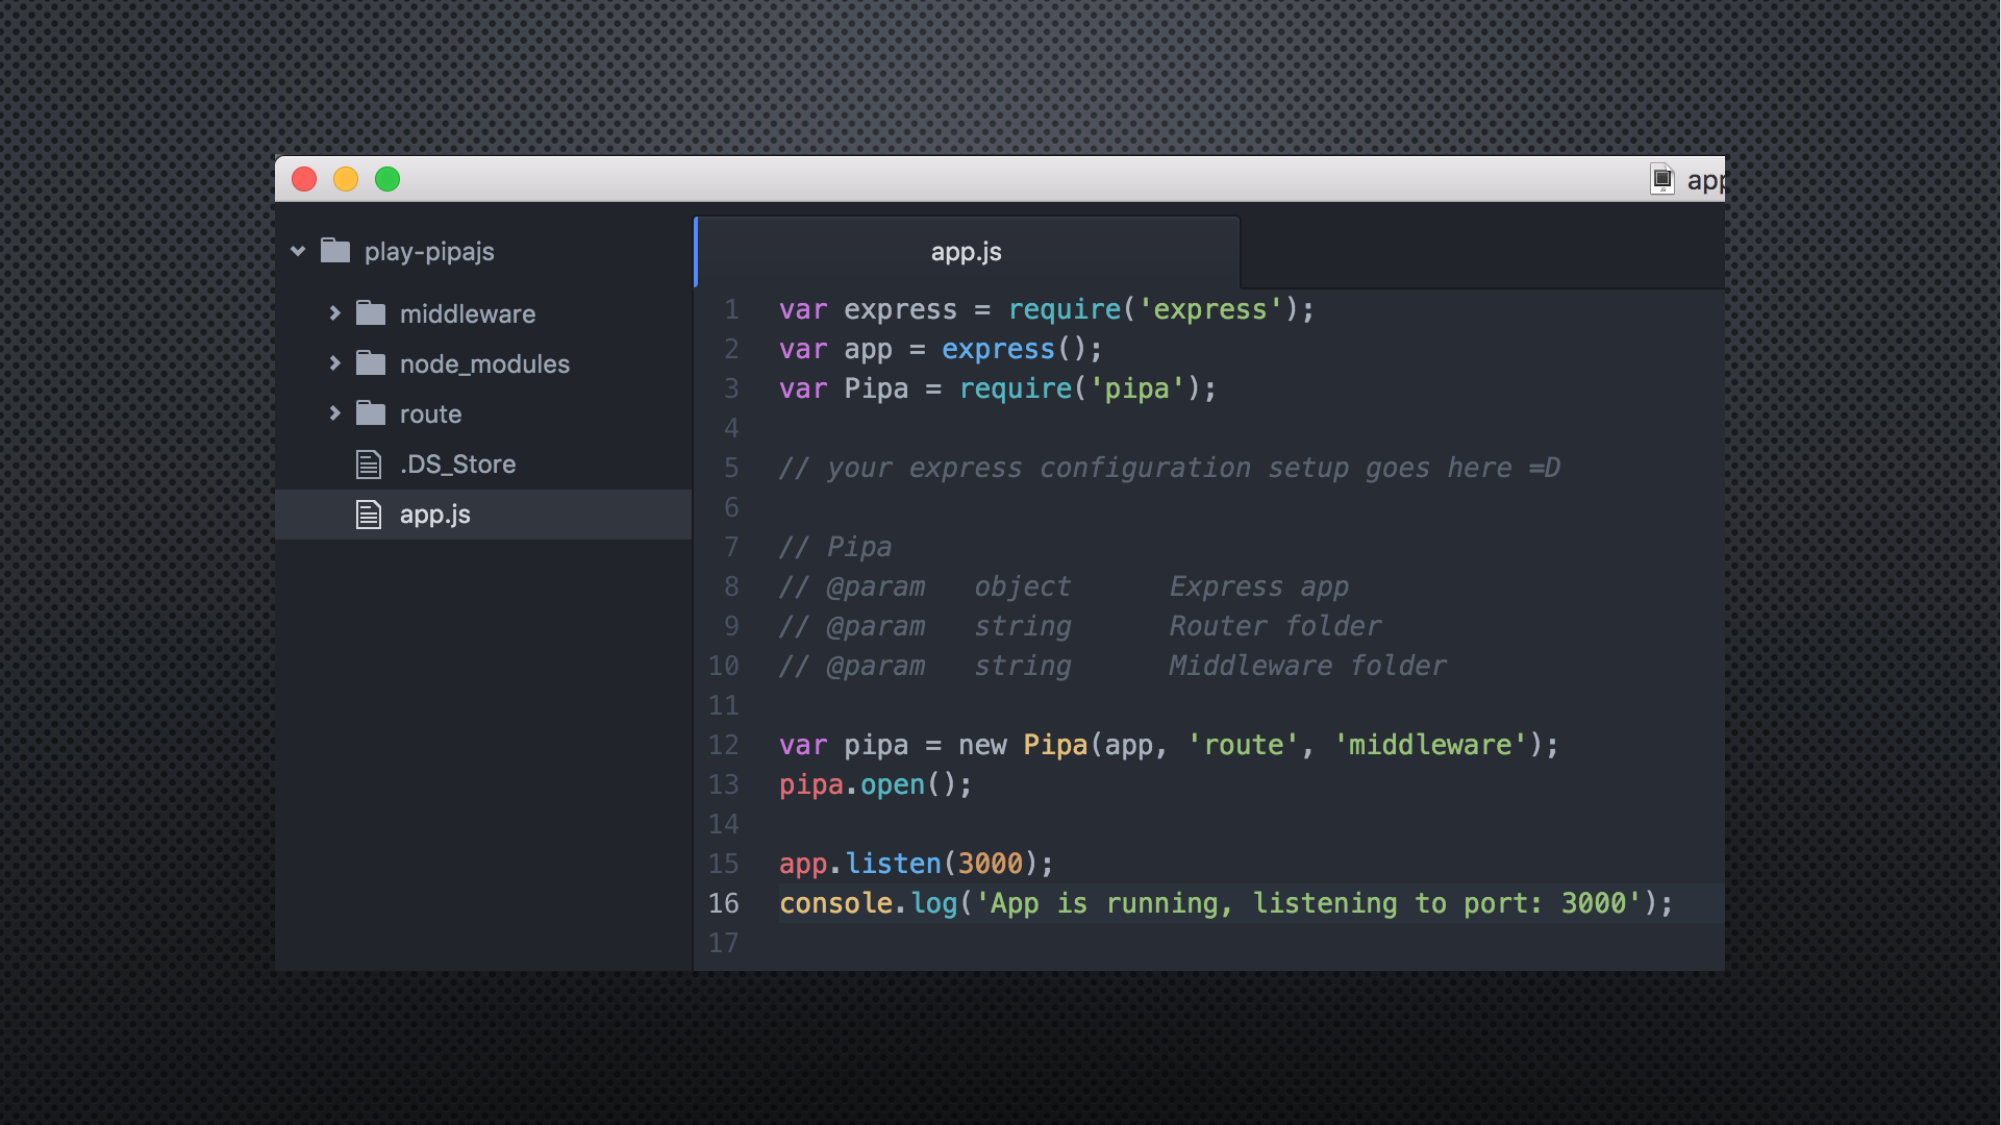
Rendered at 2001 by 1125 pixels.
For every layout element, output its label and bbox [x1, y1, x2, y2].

picture [274, 153, 1726, 972]
